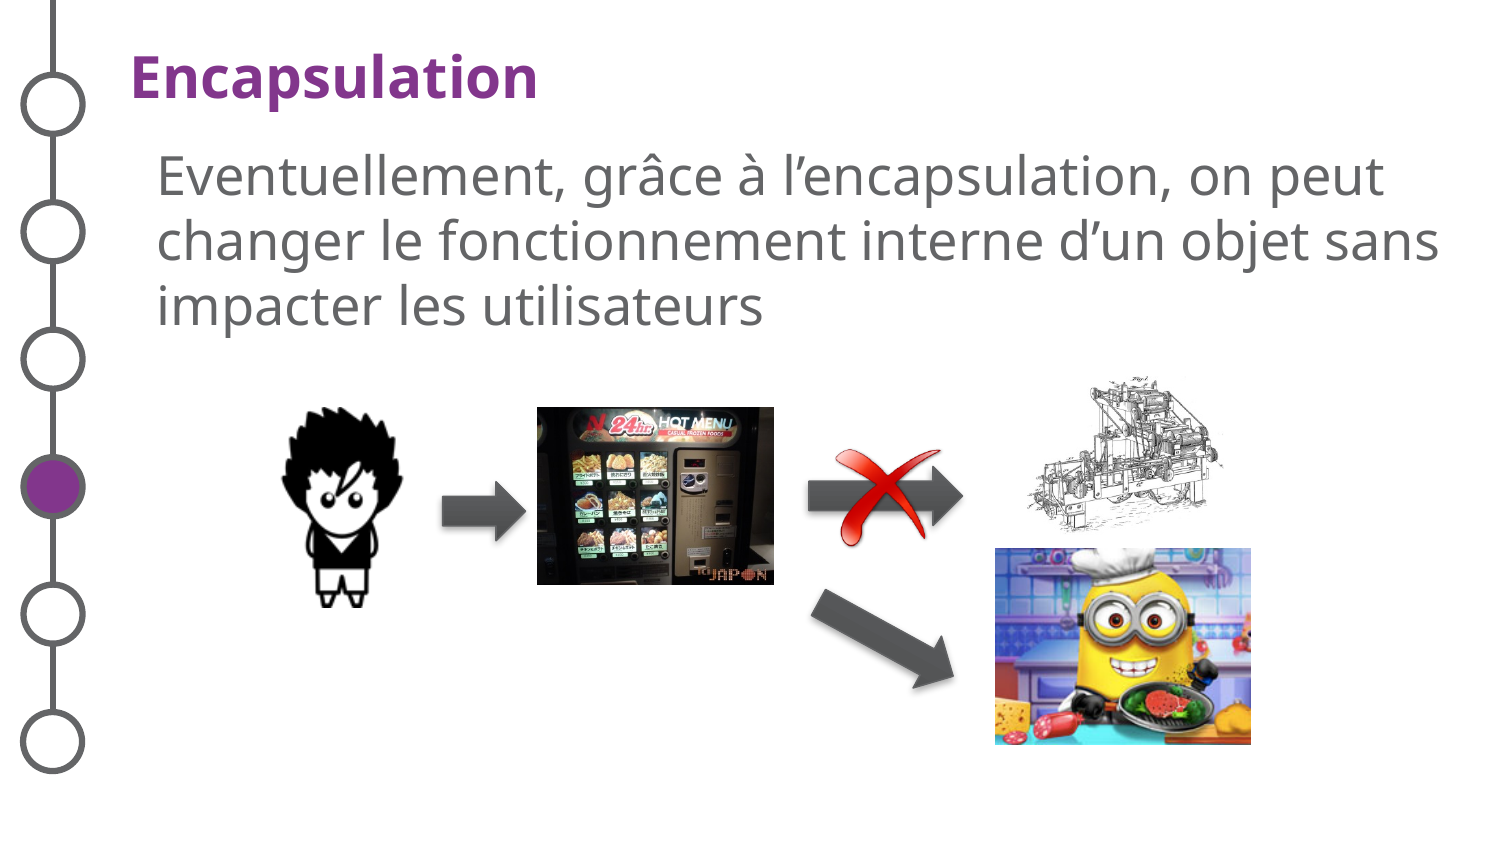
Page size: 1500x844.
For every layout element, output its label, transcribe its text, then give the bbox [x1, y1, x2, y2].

picture [242, 407, 444, 608]
text_box [951, 483, 964, 509]
picture [824, 435, 947, 557]
text_box [808, 480, 819, 512]
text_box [22, 0, 83, 772]
text_box [449, 480, 527, 542]
picture [995, 548, 1252, 746]
text_box Eventuellement, grâce à l’encapsulation, on peut changer le fonctionnement interne d’un objet sans impacter les utilisateurs [112, 133, 1477, 812]
title Encapsulation [129, 30, 1444, 120]
picture [1021, 370, 1226, 541]
text_box [810, 588, 954, 689]
picture [537, 407, 774, 585]
